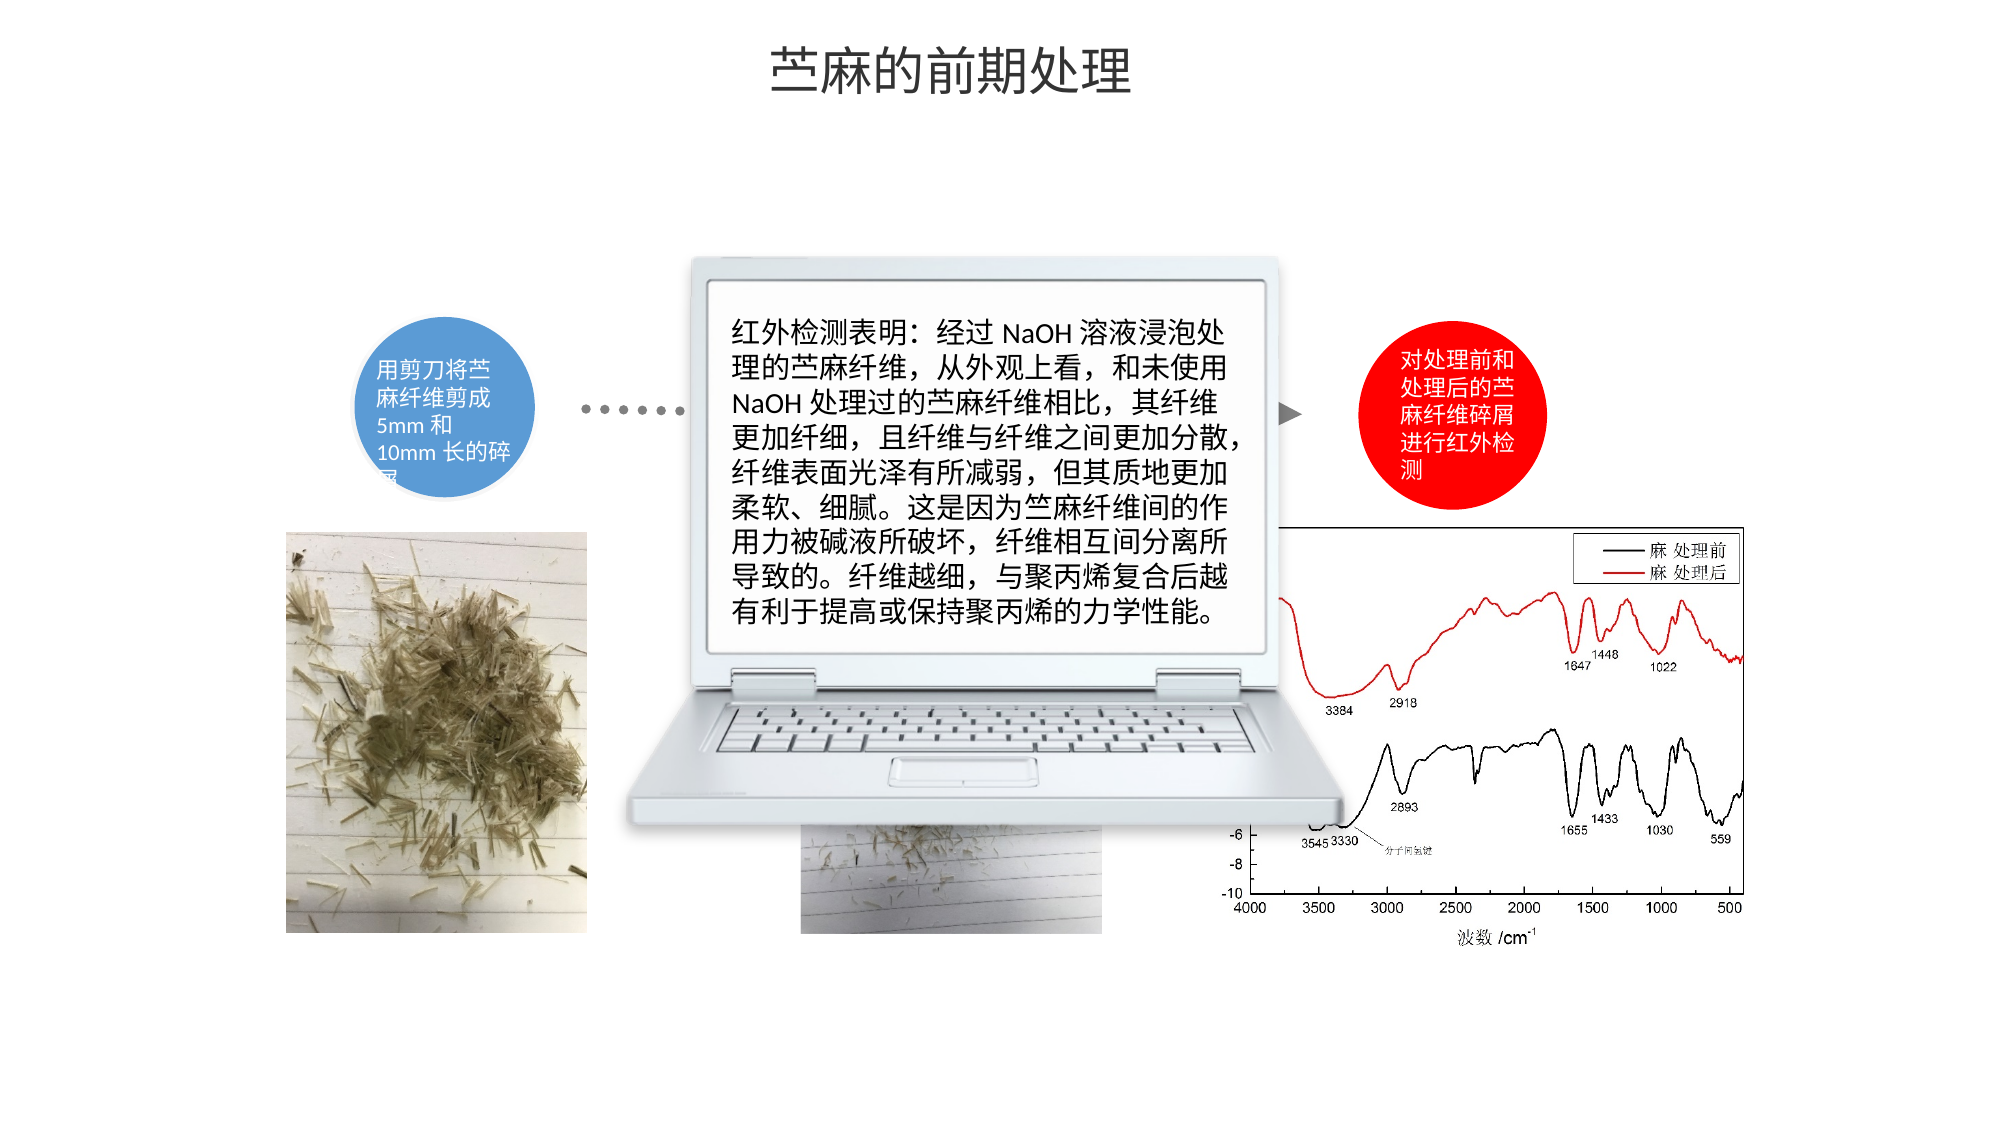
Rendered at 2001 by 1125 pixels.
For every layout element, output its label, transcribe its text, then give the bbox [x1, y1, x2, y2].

text_box 苎麻的前期处理 [333, 30, 1569, 109]
picture [607, 241, 1748, 949]
text_box 对处理前和处理后的苎麻纤维碎屑进行红外检测 [1548, 338, 1552, 491]
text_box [350, 312, 539, 502]
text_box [1363, 321, 1548, 510]
picture [286, 532, 587, 933]
